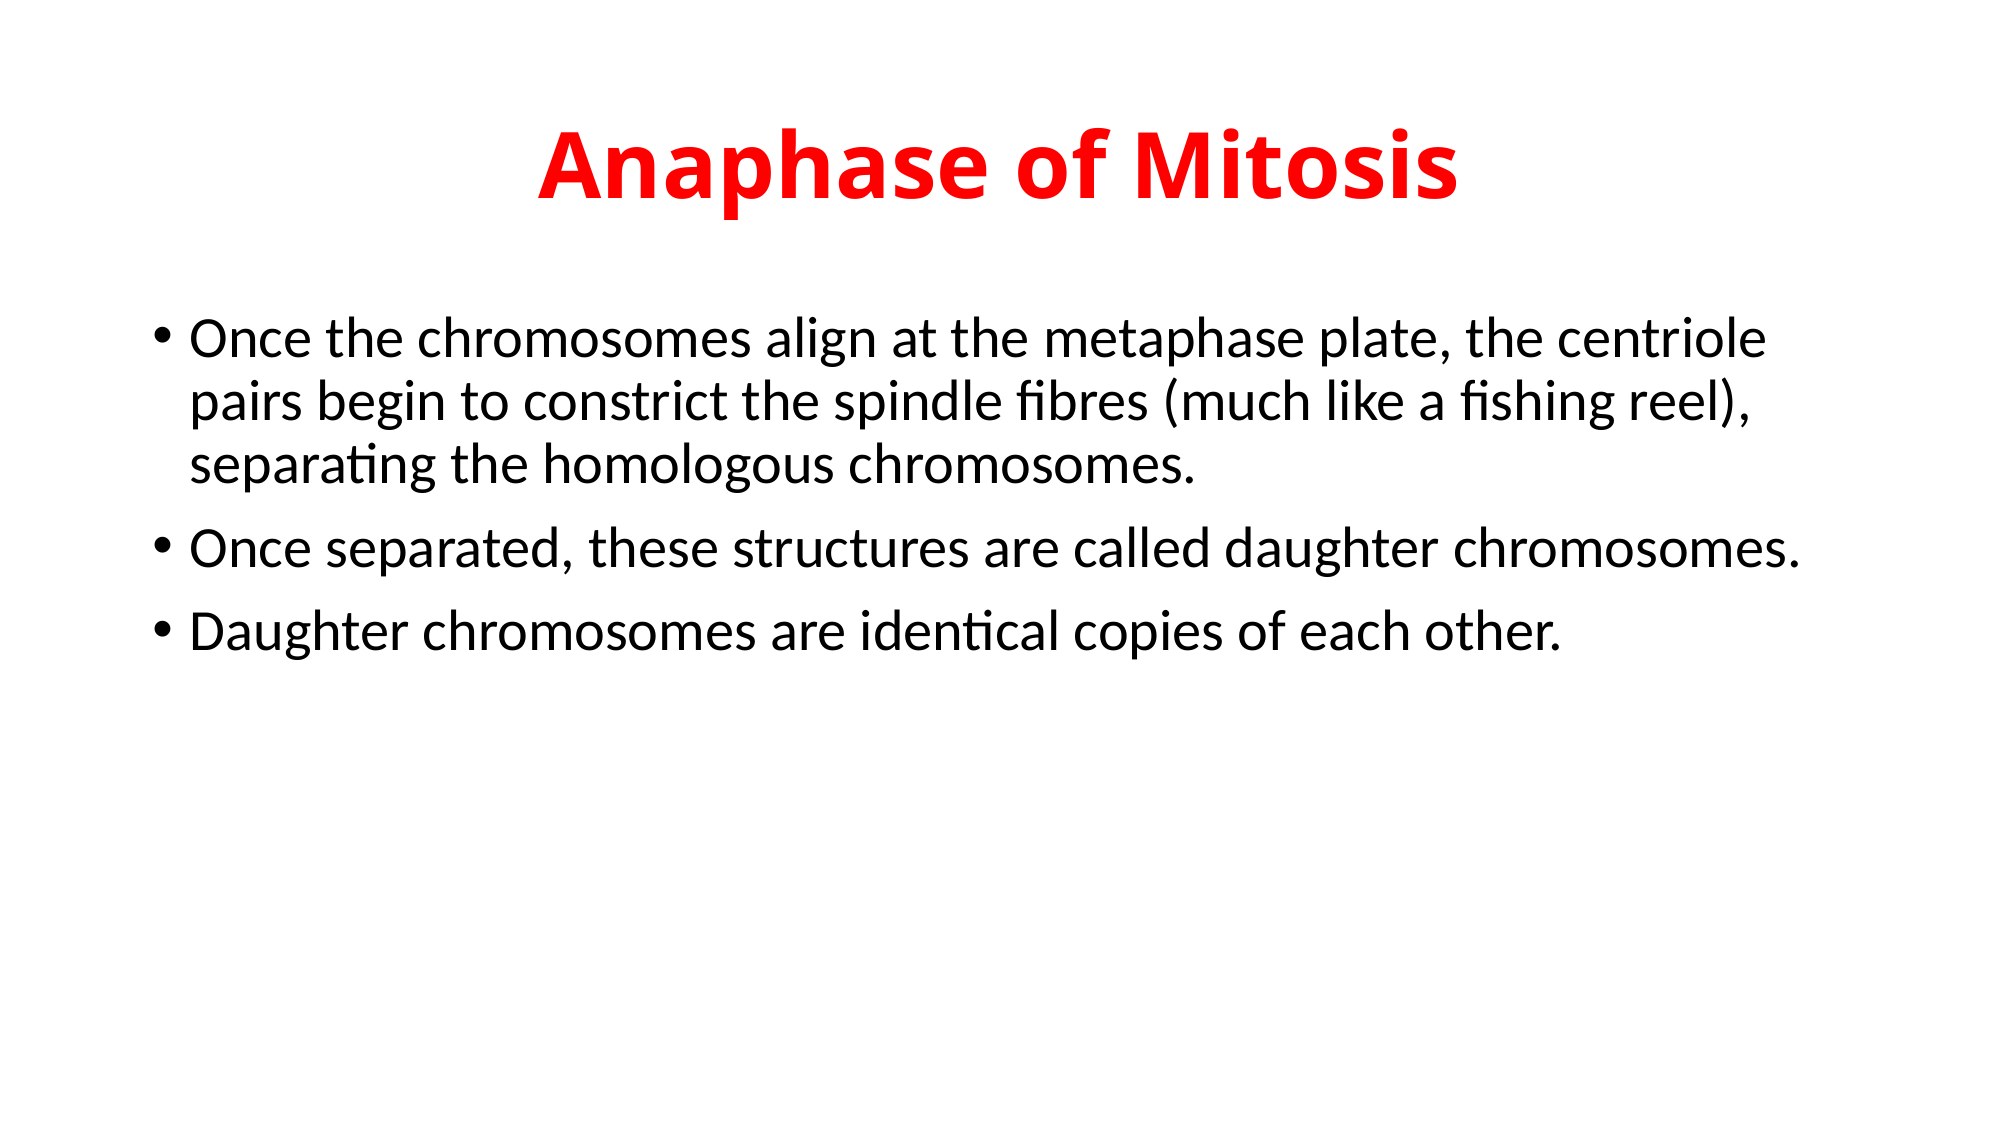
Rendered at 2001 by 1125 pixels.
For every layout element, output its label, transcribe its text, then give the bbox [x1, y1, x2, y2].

list Once the chromosomes align at the metaphase plate, the centriole pairs begin to constrict the spindle fibres (much like a fishing reel), separating the homologous chromosomes. Once separated, these structures are called daughter chromosomes. Daughter chromosomes are identical copies of each other. [137, 299, 1863, 741]
title Anaphase of Mitosis [137, 59, 1863, 278]
